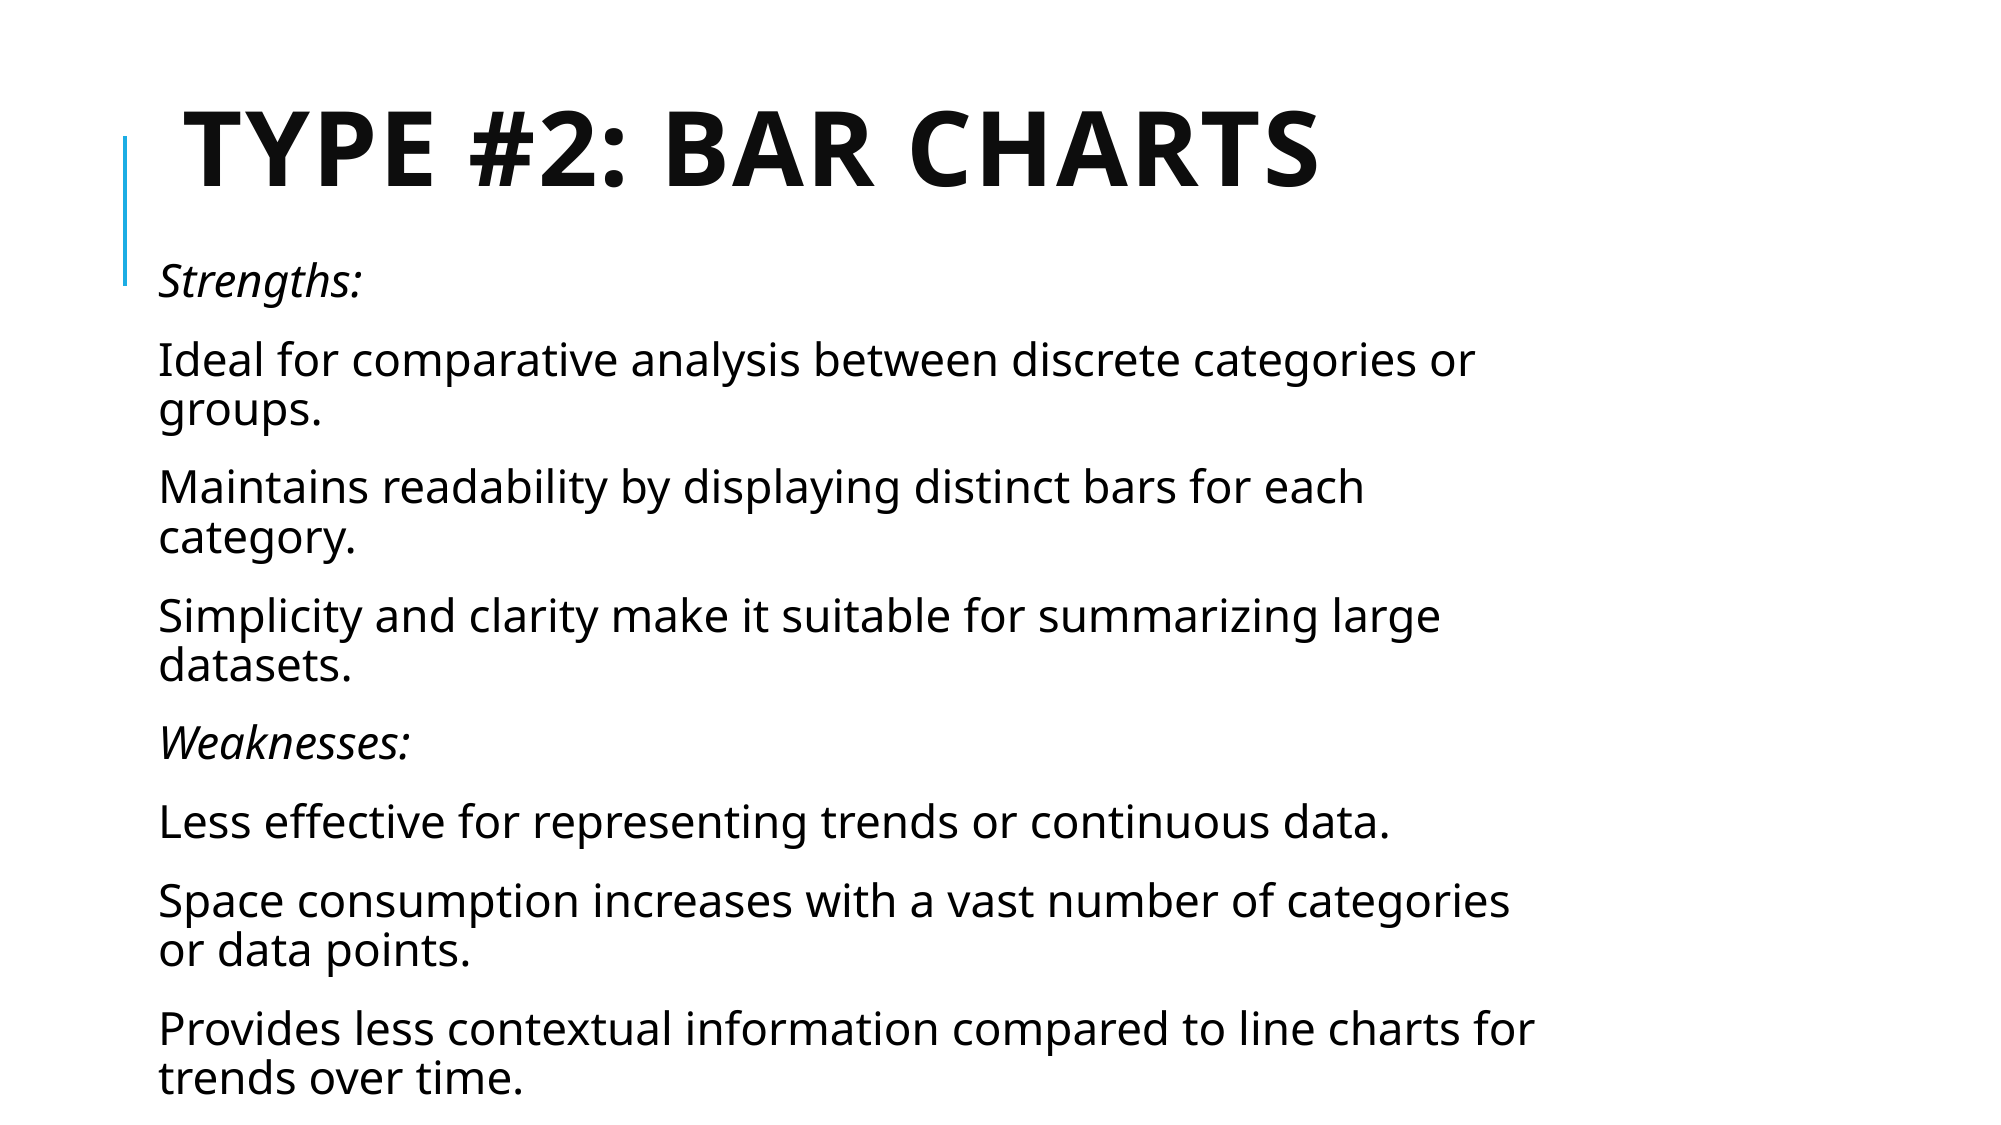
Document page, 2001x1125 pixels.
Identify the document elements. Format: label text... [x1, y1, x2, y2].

title Type #2: Bar Charts [168, 96, 1763, 342]
list Strengths: Ideal for comparative analysis between discrete categories or groups. Maintains readability by displaying distinct bars for each category. Simplicity and clarity make it suitable for summarizing large datasets. Weaknesses: Less effective for representing trends or continuous data. Space consumption increases with a vast number of categories or data points. Provides less contextual information compared to line charts for trends over time. [135, 250, 1565, 1090]
